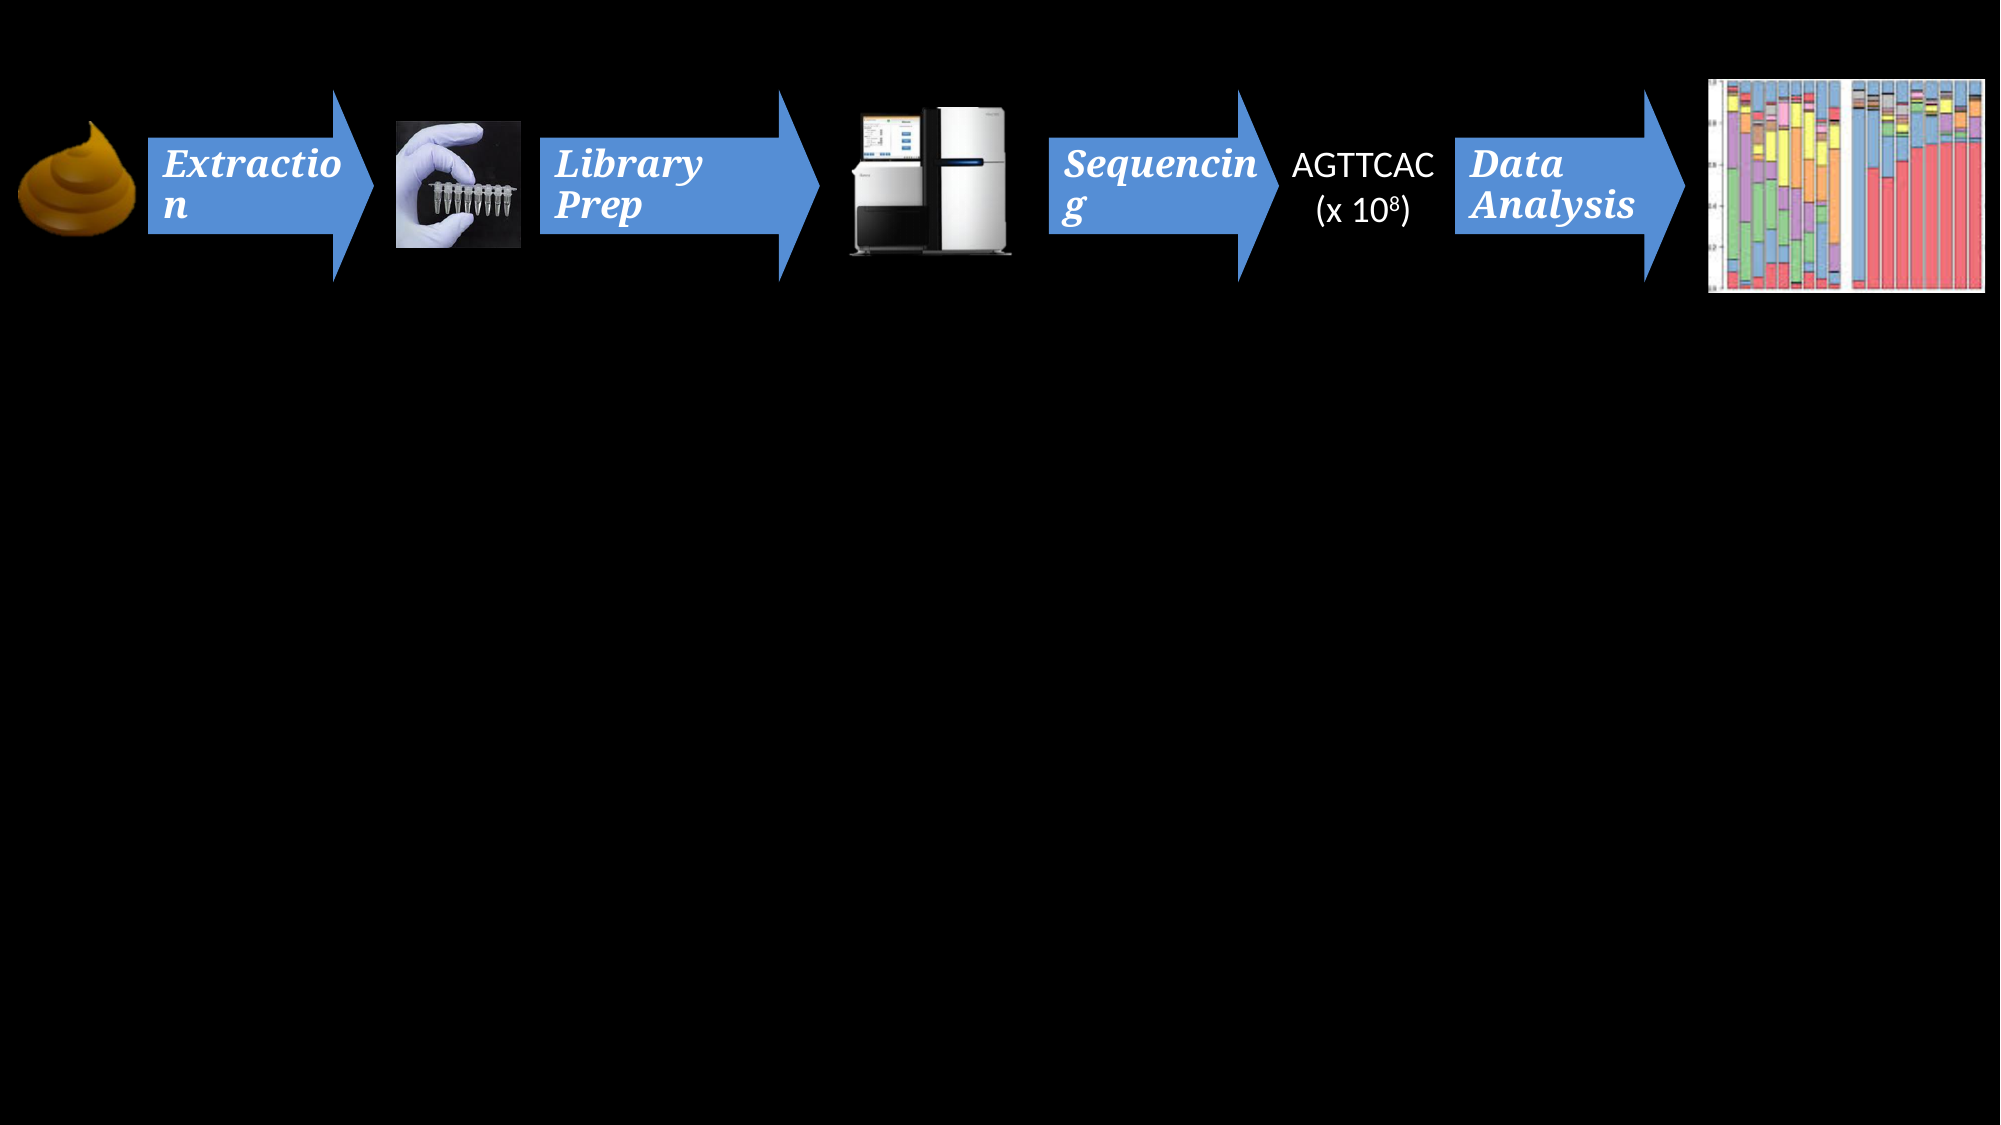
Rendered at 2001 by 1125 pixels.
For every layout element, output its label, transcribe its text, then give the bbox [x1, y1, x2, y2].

text_box Extraction [149, 89, 375, 283]
text_box AGTTCAC (x 108) [1253, 146, 1474, 223]
text_box Data Analysis [1454, 89, 1686, 283]
text_box Sequencing [1048, 89, 1264, 283]
title There are differences along this entire workflow except extraction [137, 59, 1863, 278]
picture [396, 121, 521, 248]
text_box Library Prep [539, 89, 821, 283]
picture [835, 107, 1017, 265]
picture [1708, 79, 1986, 293]
picture [18, 121, 149, 239]
